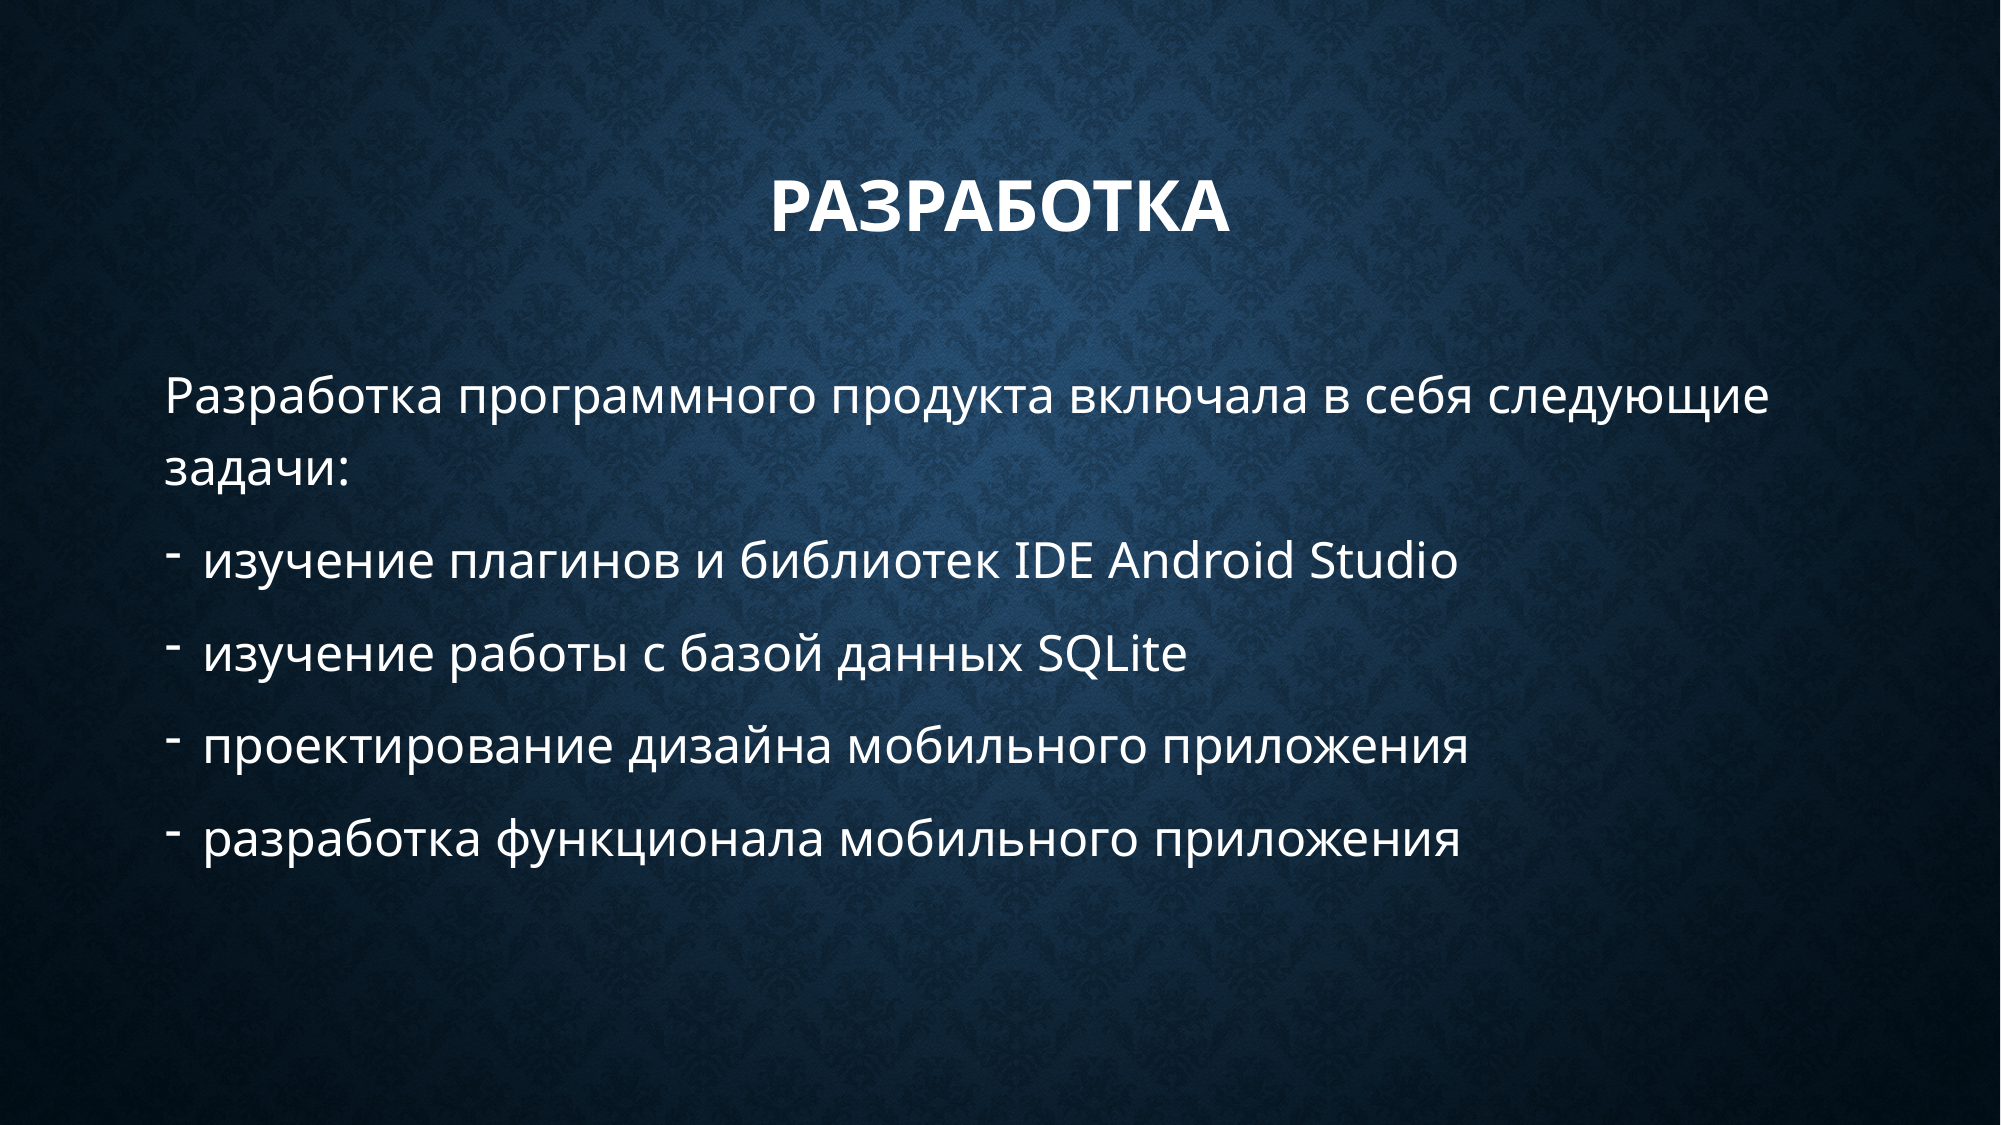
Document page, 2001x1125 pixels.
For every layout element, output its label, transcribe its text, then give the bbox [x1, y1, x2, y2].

list Разработка программного продукта включала в себя следующие задачи: изучение плагинов и библиотек IDE Android Studio изучение работы с базой данных SQLite проектирование дизайна мобильного приложения разработка функционала мобильного приложения [149, 343, 1849, 950]
title Разработка [149, 99, 1849, 318]
